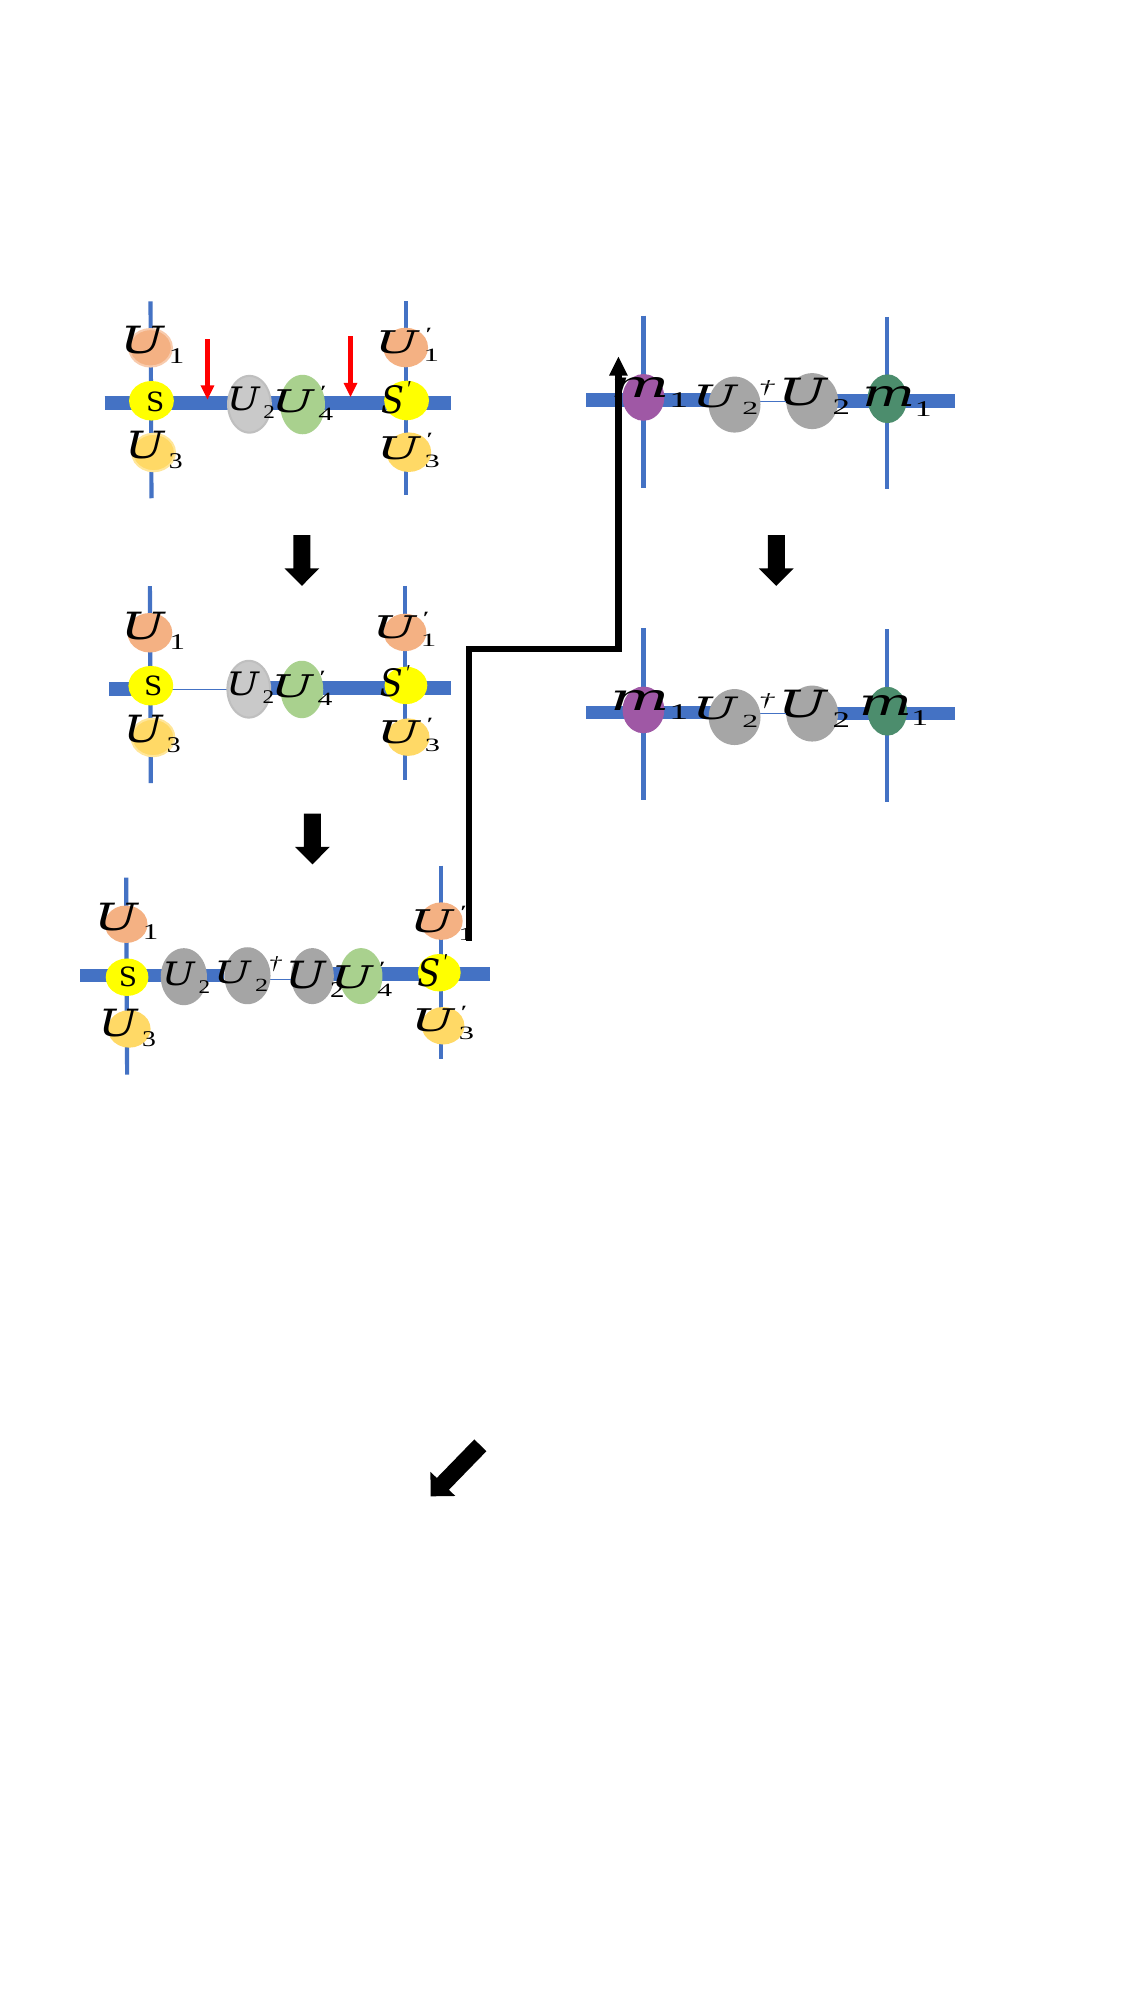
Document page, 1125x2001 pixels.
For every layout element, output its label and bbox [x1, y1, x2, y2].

text_box [468, 356, 619, 941]
text_box [619, 627, 955, 802]
text_box [430, 1439, 487, 1497]
text_box [758, 535, 794, 586]
text_box [586, 315, 955, 490]
text_box [80, 300, 491, 1075]
